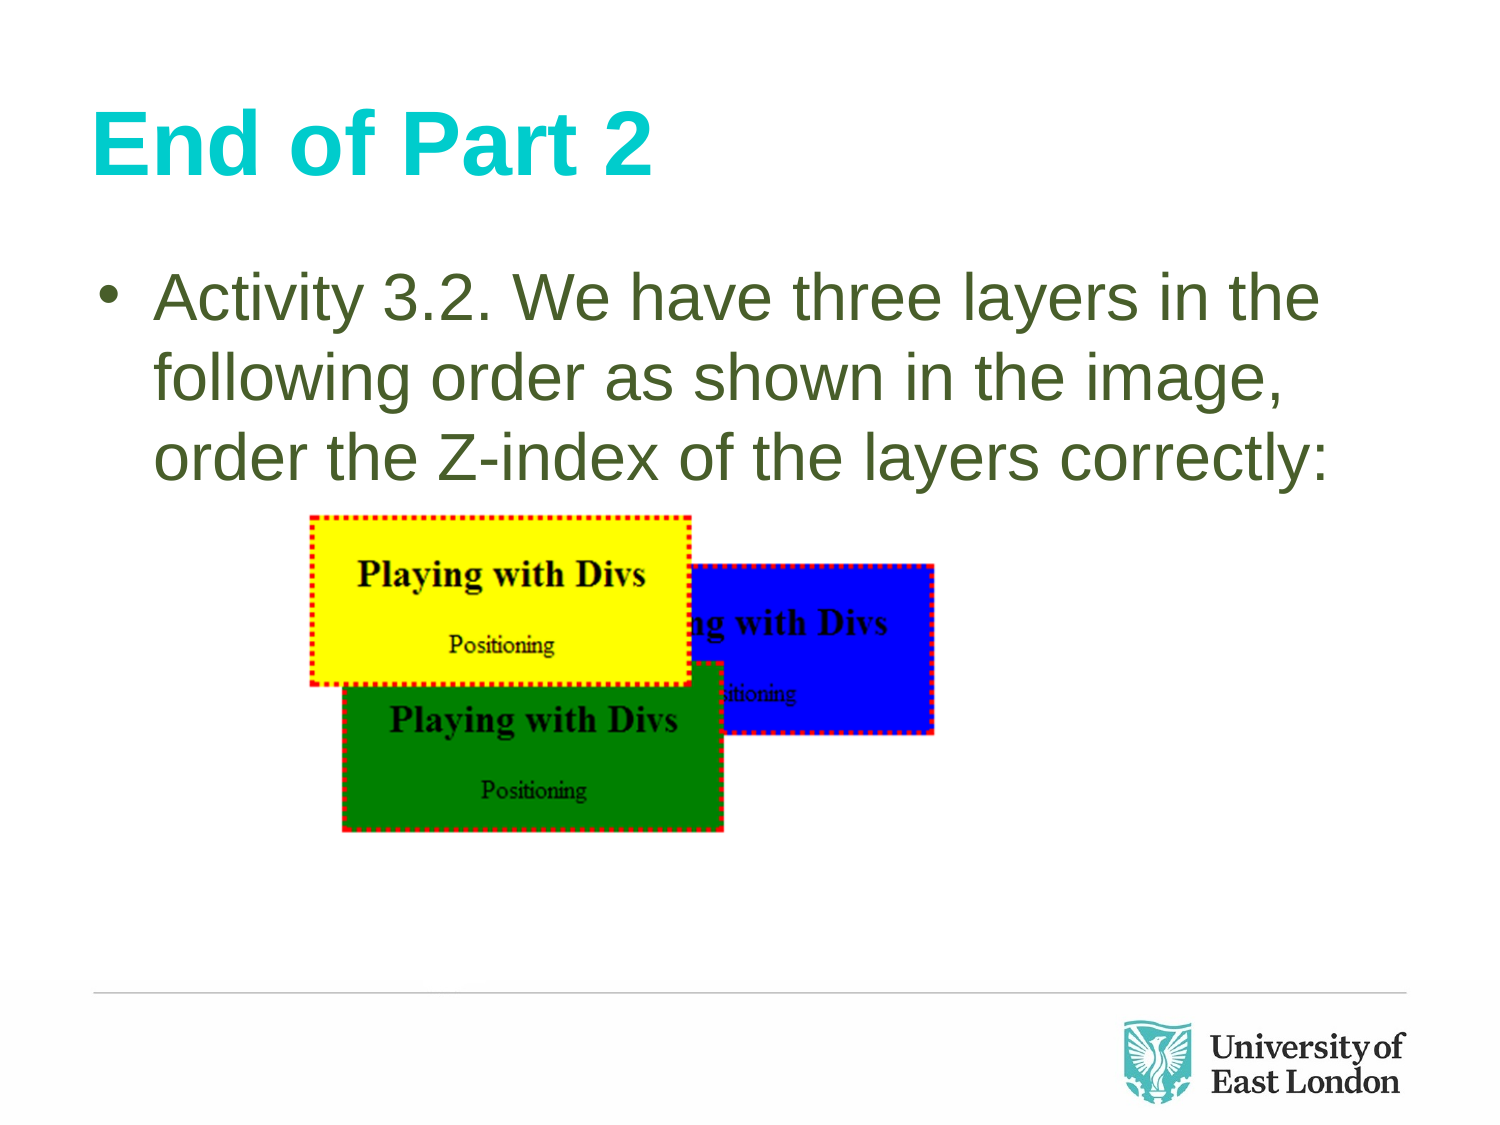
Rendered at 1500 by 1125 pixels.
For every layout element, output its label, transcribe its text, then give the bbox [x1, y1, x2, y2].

picture [0, 980, 1500, 1125]
title End of Part 2 [75, 45, 1425, 233]
picture [253, 503, 963, 846]
list Activity 3.2. We have three layers in the following order as shown in the image, order the Z-index of the layers correctly: [82, 246, 1432, 989]
